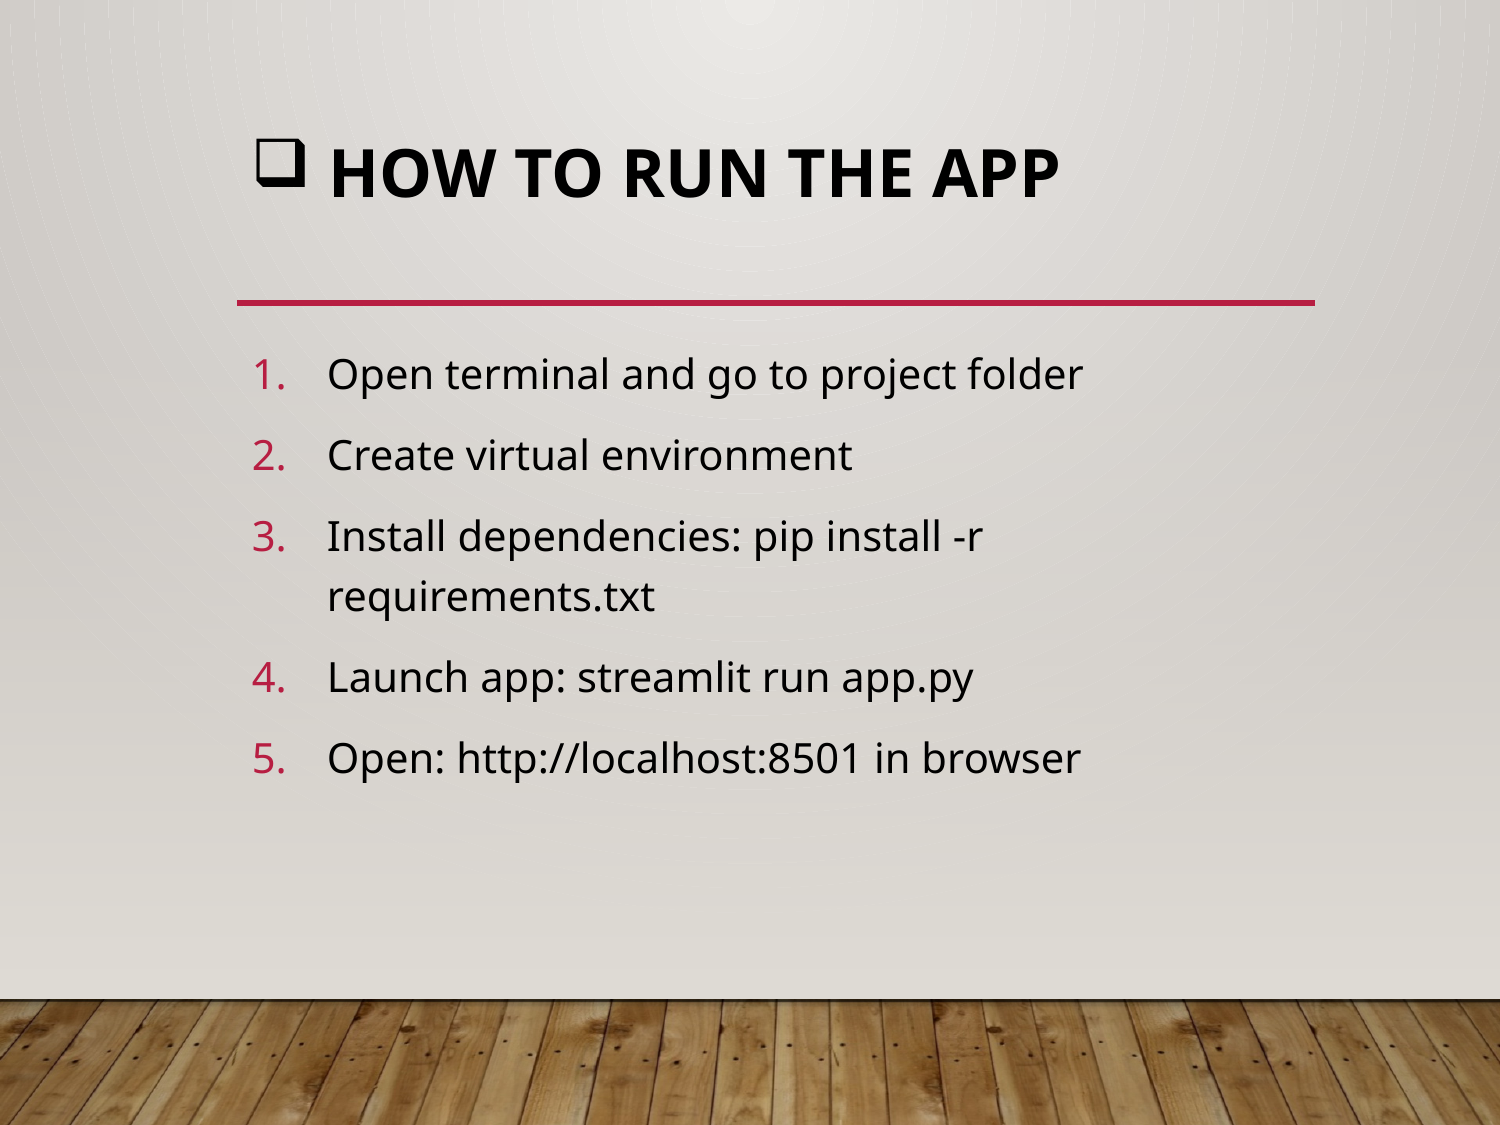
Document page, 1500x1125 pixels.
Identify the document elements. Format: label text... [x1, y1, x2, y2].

title How to Run the App [236, 131, 1315, 305]
list Open terminal and go to project folder Create virtual environment Install dependencies: pip install -r requirements.txt Launch app: streamlit run app.py Open: http://localhost:8501 in browser [236, 330, 1315, 897]
picture [0, 999, 1500, 1125]
